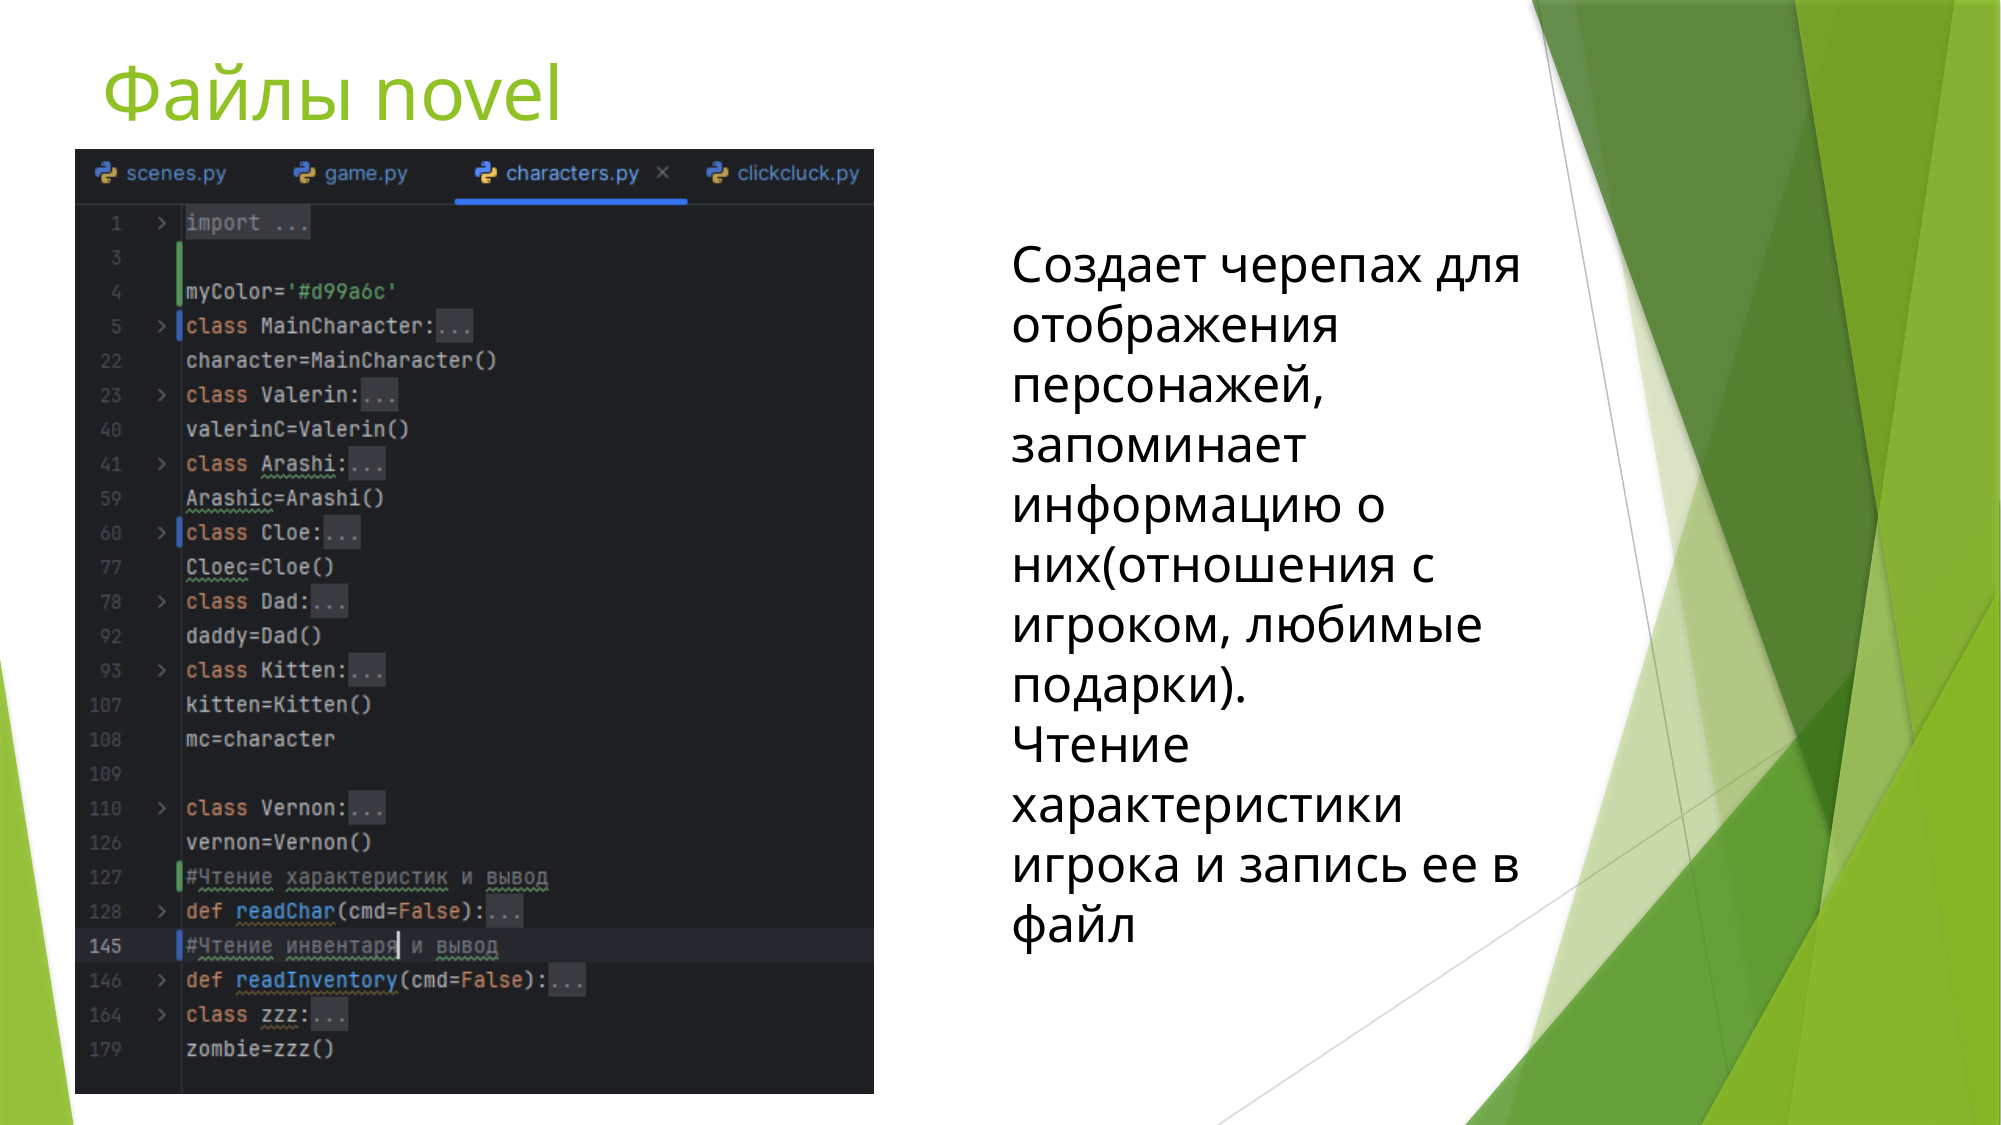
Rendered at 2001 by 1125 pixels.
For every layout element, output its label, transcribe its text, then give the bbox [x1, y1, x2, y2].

picture [74, 149, 874, 1095]
text_box Создает черепах для отображения персонажей, запоминает информацию о них(отношения с игроком, любимые подарки). Чтение характеристики игрока и запись ее в файл [996, 224, 1560, 1005]
title Файлы novel [87, 37, 1498, 255]
